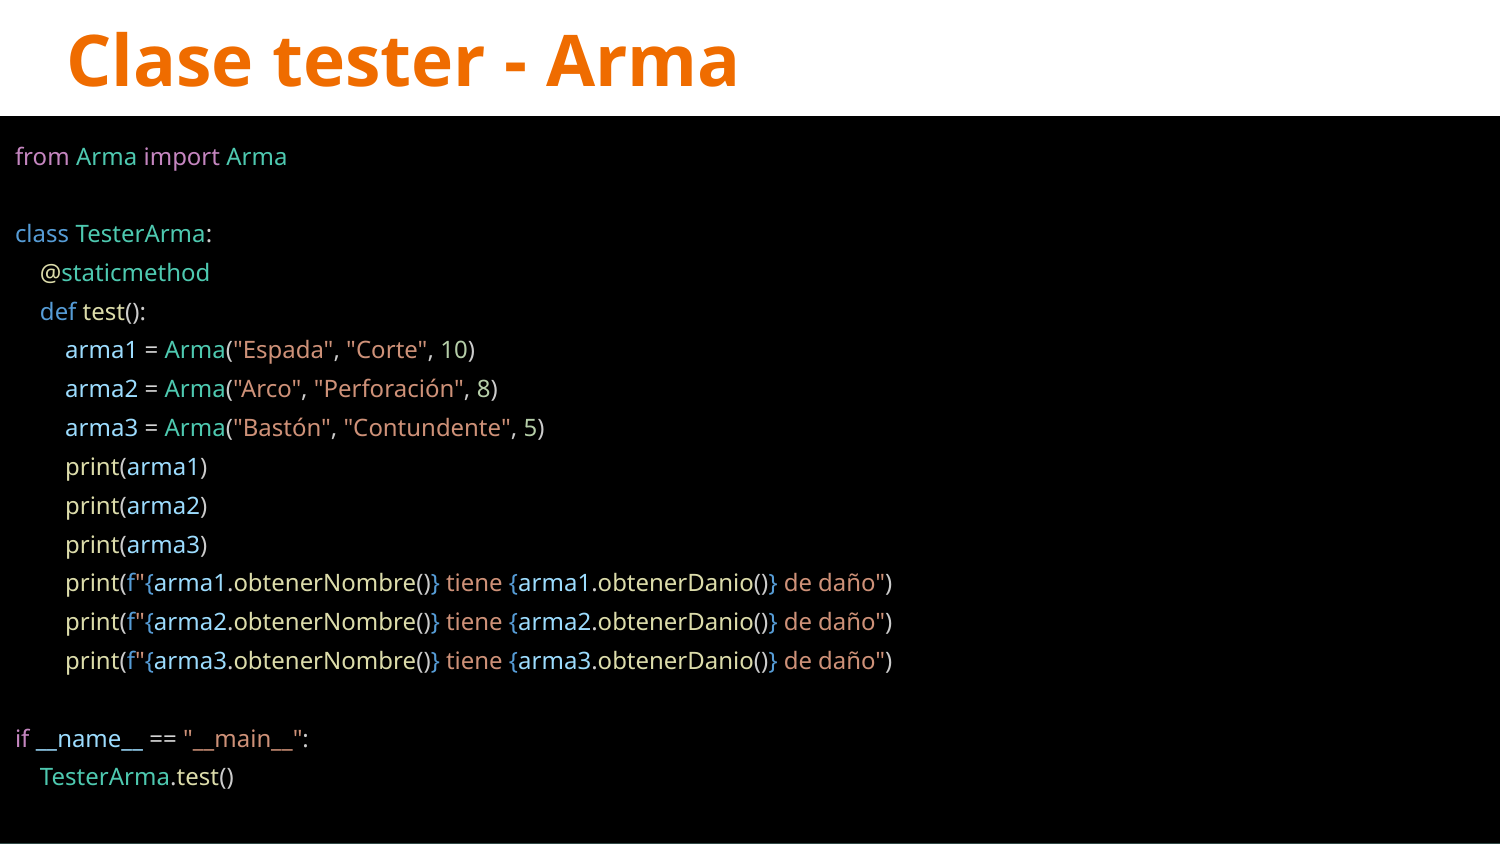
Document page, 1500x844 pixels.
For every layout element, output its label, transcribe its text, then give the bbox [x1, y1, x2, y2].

title Clase tester - Arma [51, 0, 1449, 116]
list from Arma import Arma class TesterArma: @staticmethod def test(): arma1 = Arma("Espada", "Corte", 10) arma2 = Arma("Arco", "Perforación", 8) arma3 = Arma("Bastón", "Contundente", 5) print(arma1) print(arma2) print(arma3) print(f"{arma1.obtenerNombre()} tiene {arma1.obtenerDanio()} de daño") print(f"{arma2.obtenerNombre()} tiene {arma2.obtenerDanio()} de daño") print(f"{arma3.obtenerNombre()} tiene {arma3.obtenerDanio()} de daño") if __name__ == "__main__": TesterArma.test() [0, 116, 1500, 844]
